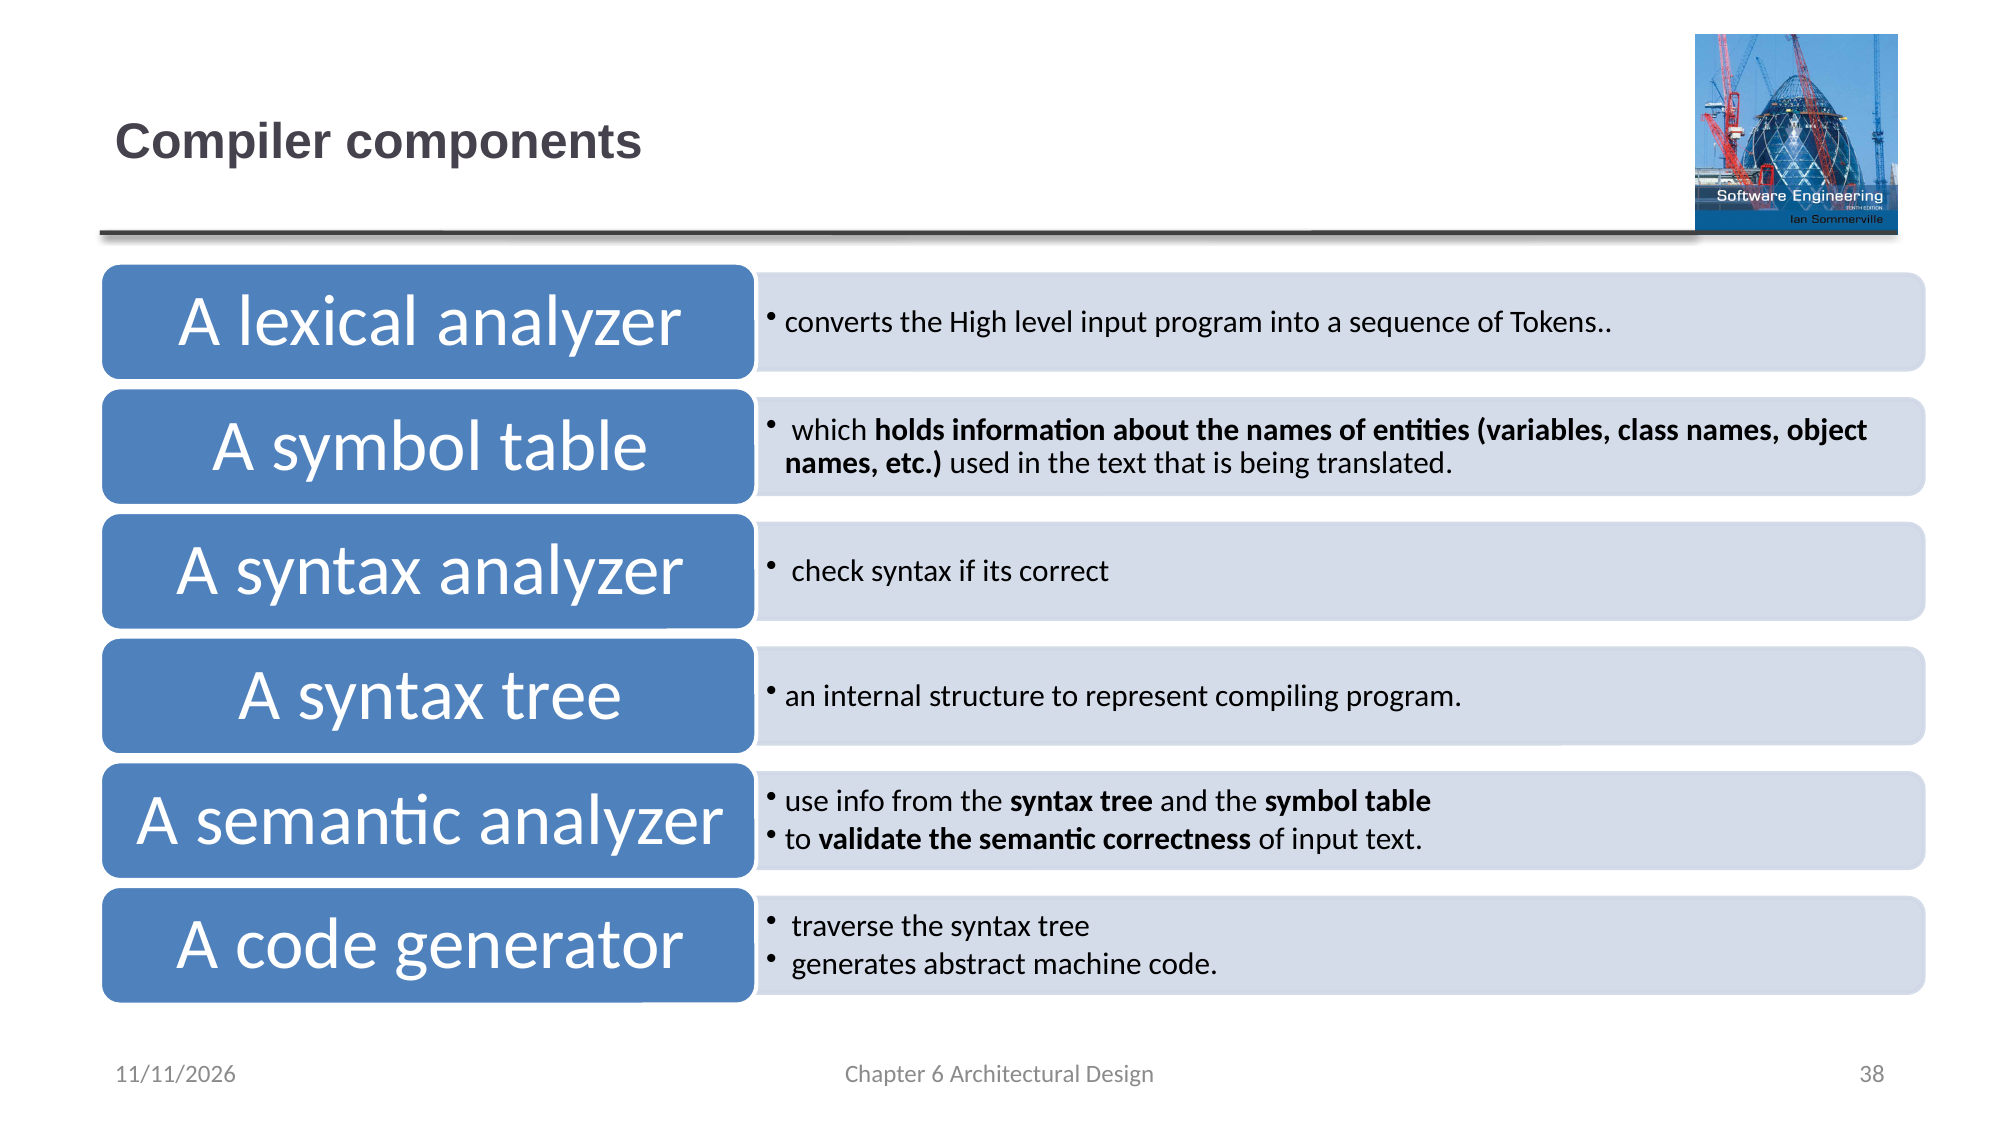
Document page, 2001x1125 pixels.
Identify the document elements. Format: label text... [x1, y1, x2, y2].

picture [1695, 34, 1898, 230]
footer Chapter 6 Architectural Design [683, 1042, 1317, 1103]
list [99, 262, 1924, 1006]
title Compiler components [99, 44, 1696, 233]
slide_number 38 [1433, 1042, 1900, 1103]
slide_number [99, 1042, 567, 1103]
